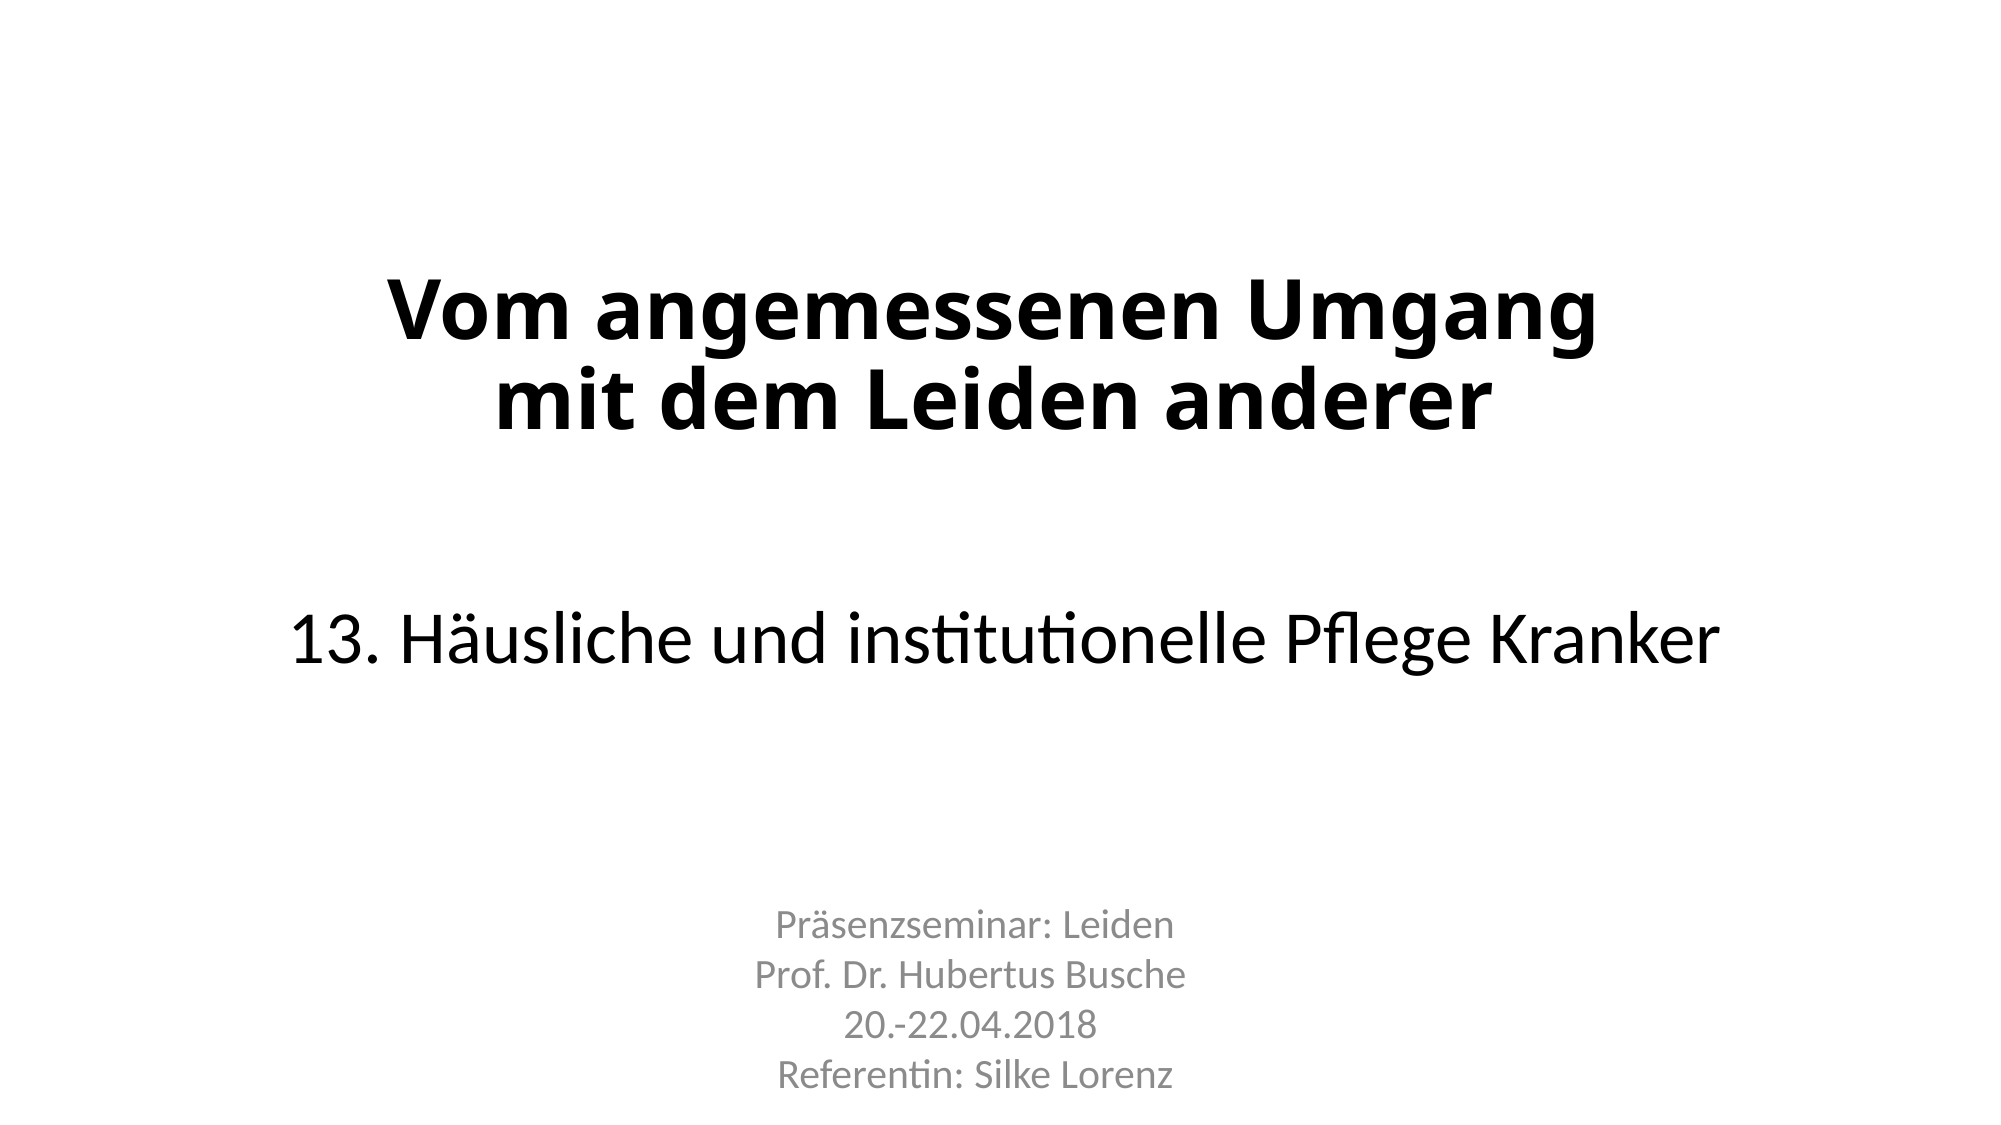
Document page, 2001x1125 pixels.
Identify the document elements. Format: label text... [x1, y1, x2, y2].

title Vom angemessenen Umgang mit dem Leiden anderer [51, 84, 1959, 646]
footer Präsenzseminar: Leiden Prof. Dr. Hubertus Busche 20.-22.04.2018 Referentin: Silke Lorenz [637, 966, 1313, 1027]
subtitle 13. Häusliche und institutionelle Pflege Kranker [135, 590, 1876, 900]
